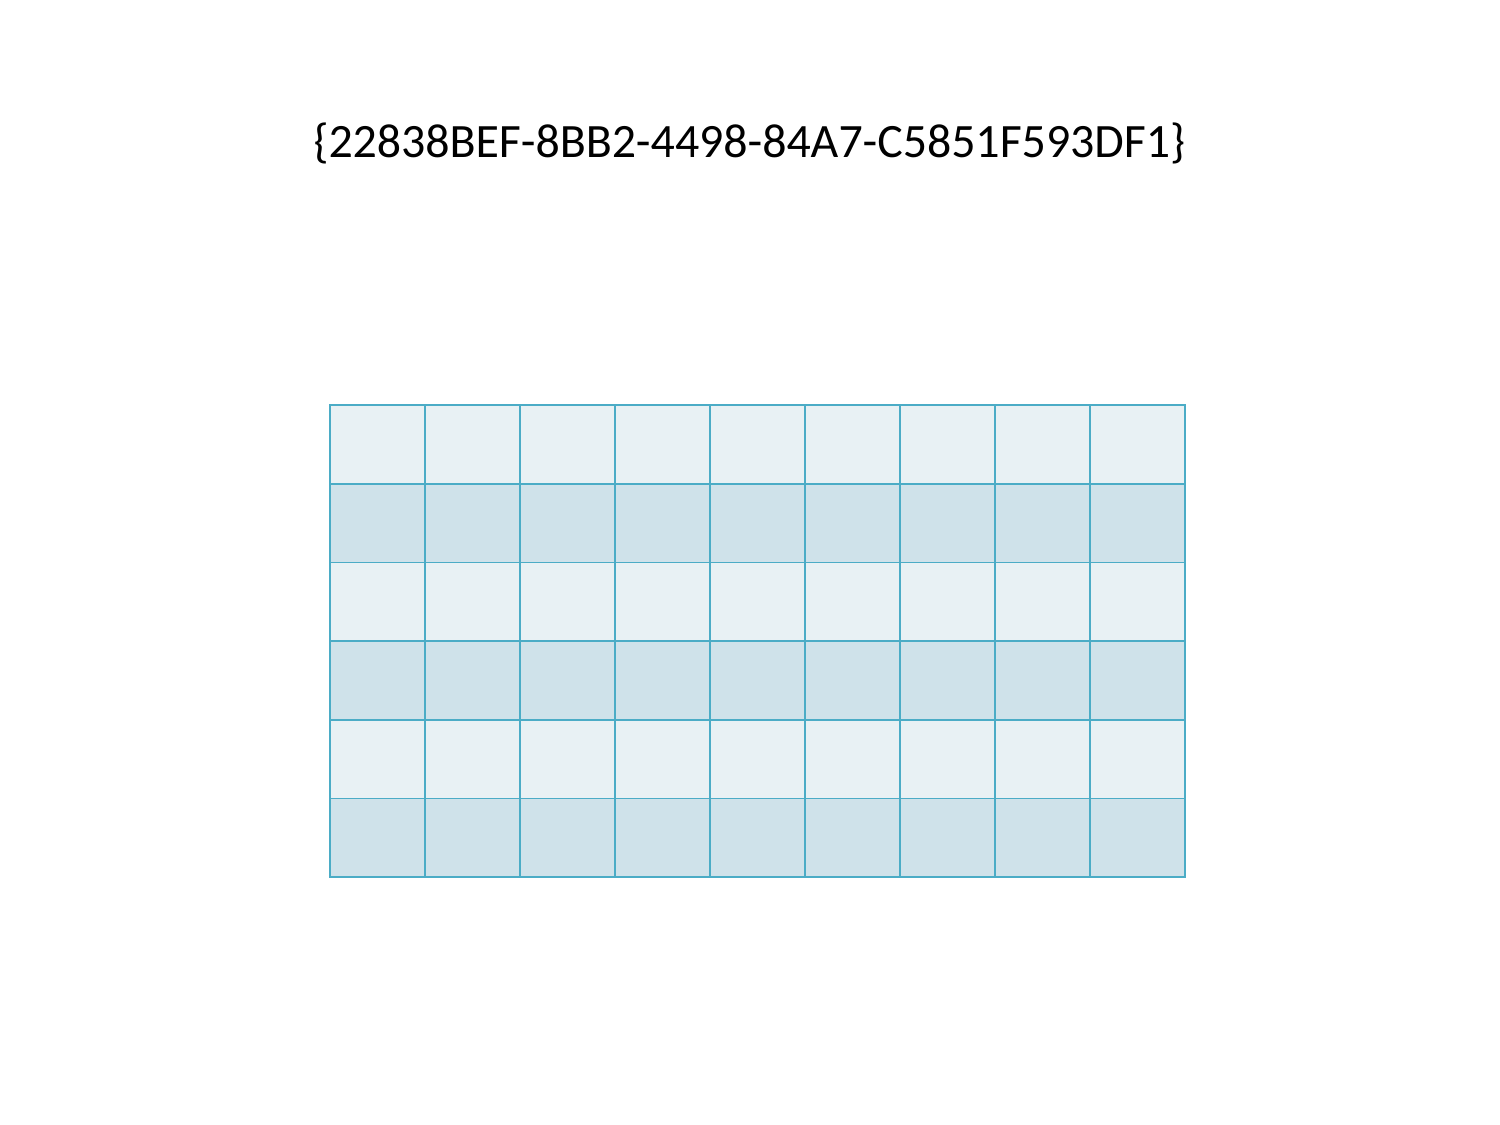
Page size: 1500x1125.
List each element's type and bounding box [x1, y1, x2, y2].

table_cell [521, 799, 614, 876]
table_header [521, 406, 614, 483]
table_cell [426, 485, 519, 562]
table_header [806, 406, 899, 483]
table_cell [901, 485, 994, 562]
table_cell [1091, 721, 1184, 798]
table_cell [1091, 485, 1184, 562]
table_cell [331, 563, 424, 640]
table_cell [616, 563, 709, 640]
table_header [616, 406, 709, 483]
table_cell [426, 799, 519, 876]
table_cell [996, 563, 1089, 640]
table_cell [616, 799, 709, 876]
table_cell [426, 721, 519, 798]
table_cell [711, 799, 804, 876]
table_cell [1091, 642, 1184, 719]
table_cell [996, 485, 1089, 562]
table_cell [426, 642, 519, 719]
table_cell [1091, 799, 1184, 876]
table_cell [331, 485, 424, 562]
table_cell [901, 642, 994, 719]
table_cell [711, 485, 804, 562]
table_header [711, 406, 804, 483]
table_cell [996, 799, 1089, 876]
title [75, 45, 1425, 233]
table_cell [616, 485, 709, 562]
table_cell [616, 642, 709, 719]
table_header [426, 406, 519, 483]
table_cell [426, 563, 519, 640]
table_cell [996, 721, 1089, 798]
table_cell [711, 642, 804, 719]
table_cell [901, 721, 994, 798]
table_cell [331, 642, 424, 719]
table_cell [616, 721, 709, 798]
table_cell [901, 799, 994, 876]
table_header [901, 406, 994, 483]
table_cell [521, 485, 614, 562]
table_cell [521, 563, 614, 640]
table_cell [806, 799, 899, 876]
table_cell [1091, 563, 1184, 640]
table_cell [331, 721, 424, 798]
table_header [996, 406, 1089, 483]
table_cell [331, 799, 424, 876]
table_cell [996, 642, 1089, 719]
table_cell [806, 642, 899, 719]
table_header [331, 406, 424, 483]
table_cell [521, 642, 614, 719]
table_header [1091, 406, 1184, 483]
table_cell [711, 563, 804, 640]
table_cell [806, 563, 899, 640]
table_cell [806, 485, 899, 562]
table_cell [521, 721, 614, 798]
table_cell [901, 563, 994, 640]
table_cell [711, 721, 804, 798]
table_cell [806, 721, 899, 798]
